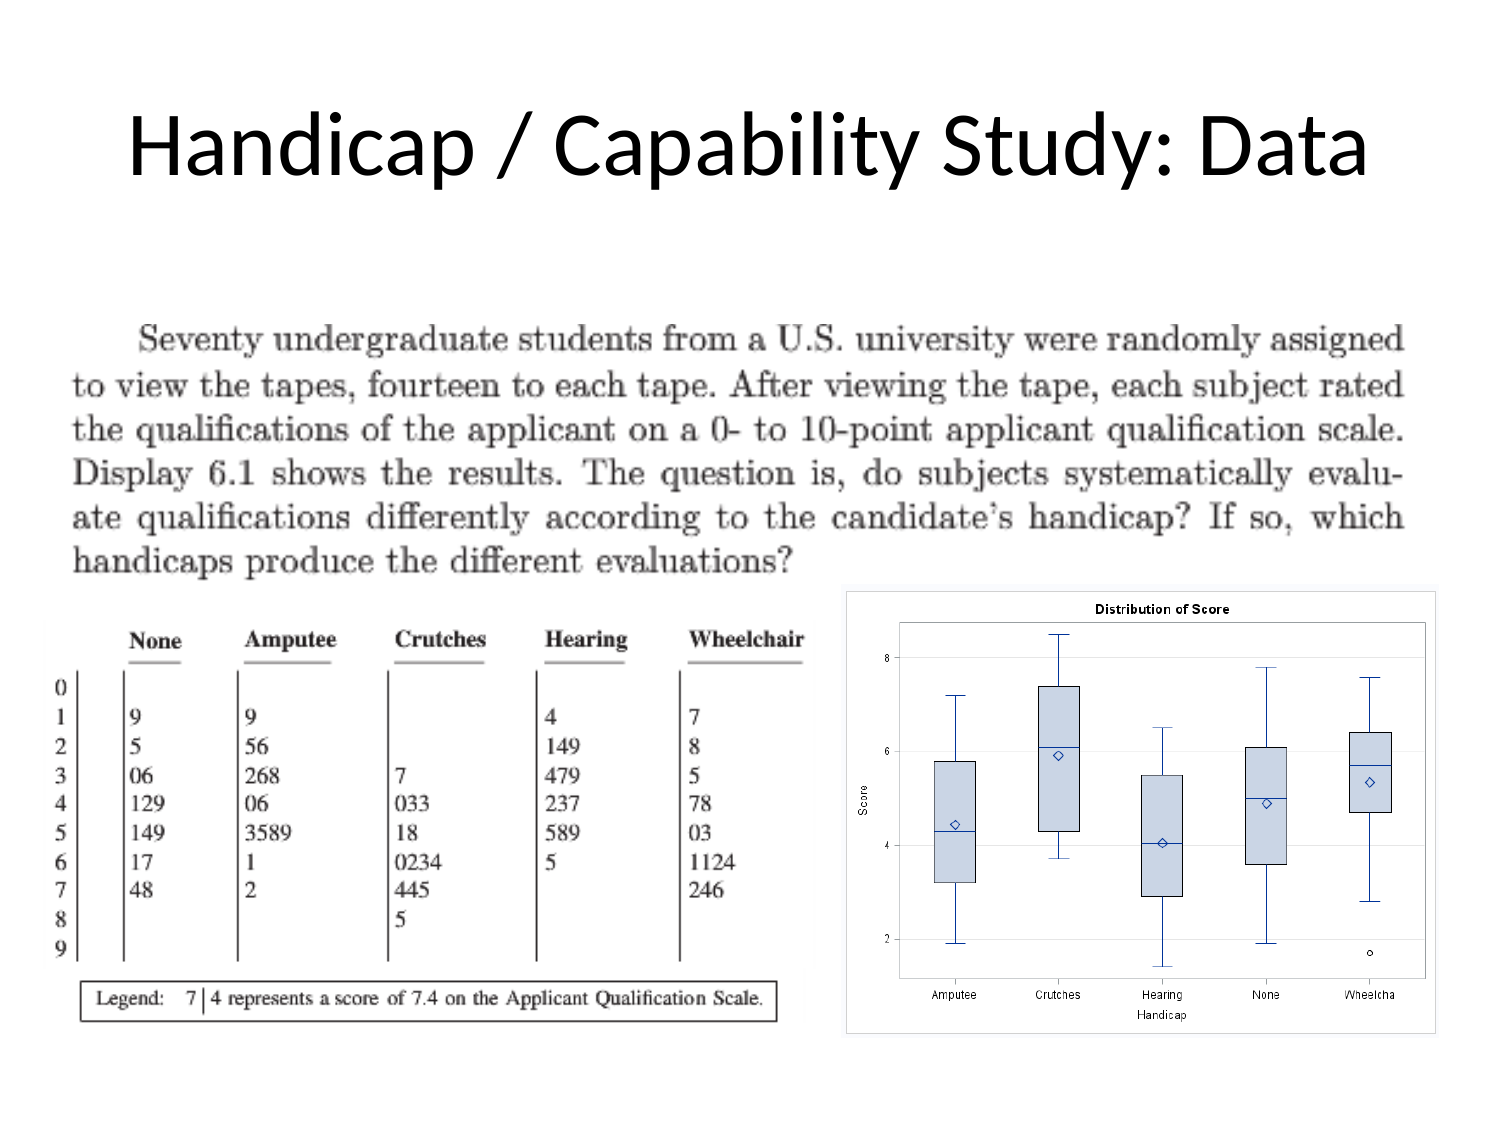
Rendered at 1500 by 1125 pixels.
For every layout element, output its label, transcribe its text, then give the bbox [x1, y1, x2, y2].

picture [62, 324, 1440, 1038]
title Handicap / Capability Study: Data [75, 45, 1425, 233]
picture [3, 615, 833, 1038]
